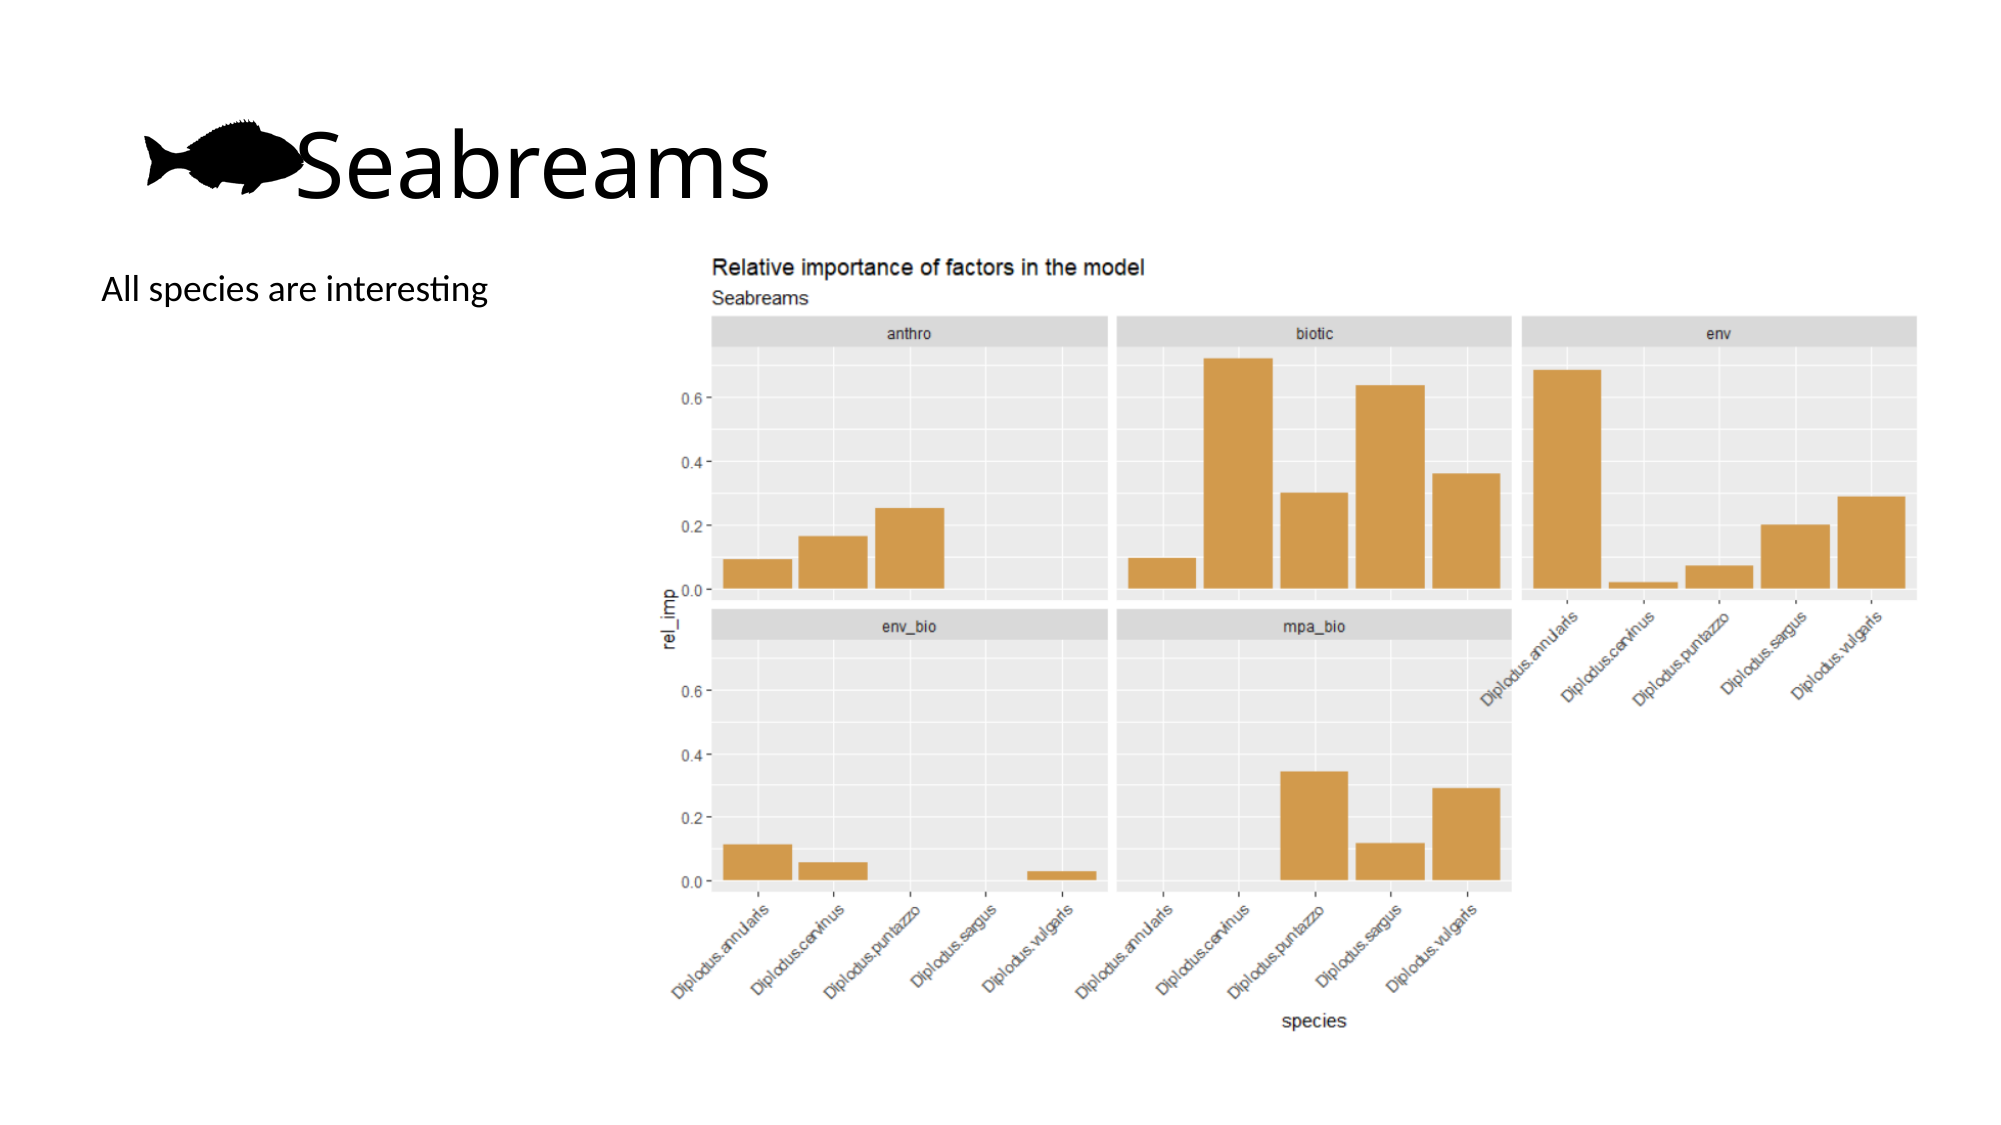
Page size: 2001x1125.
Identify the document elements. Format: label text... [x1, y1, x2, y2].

text_box All species are interesting [86, 256, 649, 317]
title Seabreams [137, 59, 930, 256]
picture [137, 109, 310, 207]
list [649, 246, 1927, 1039]
